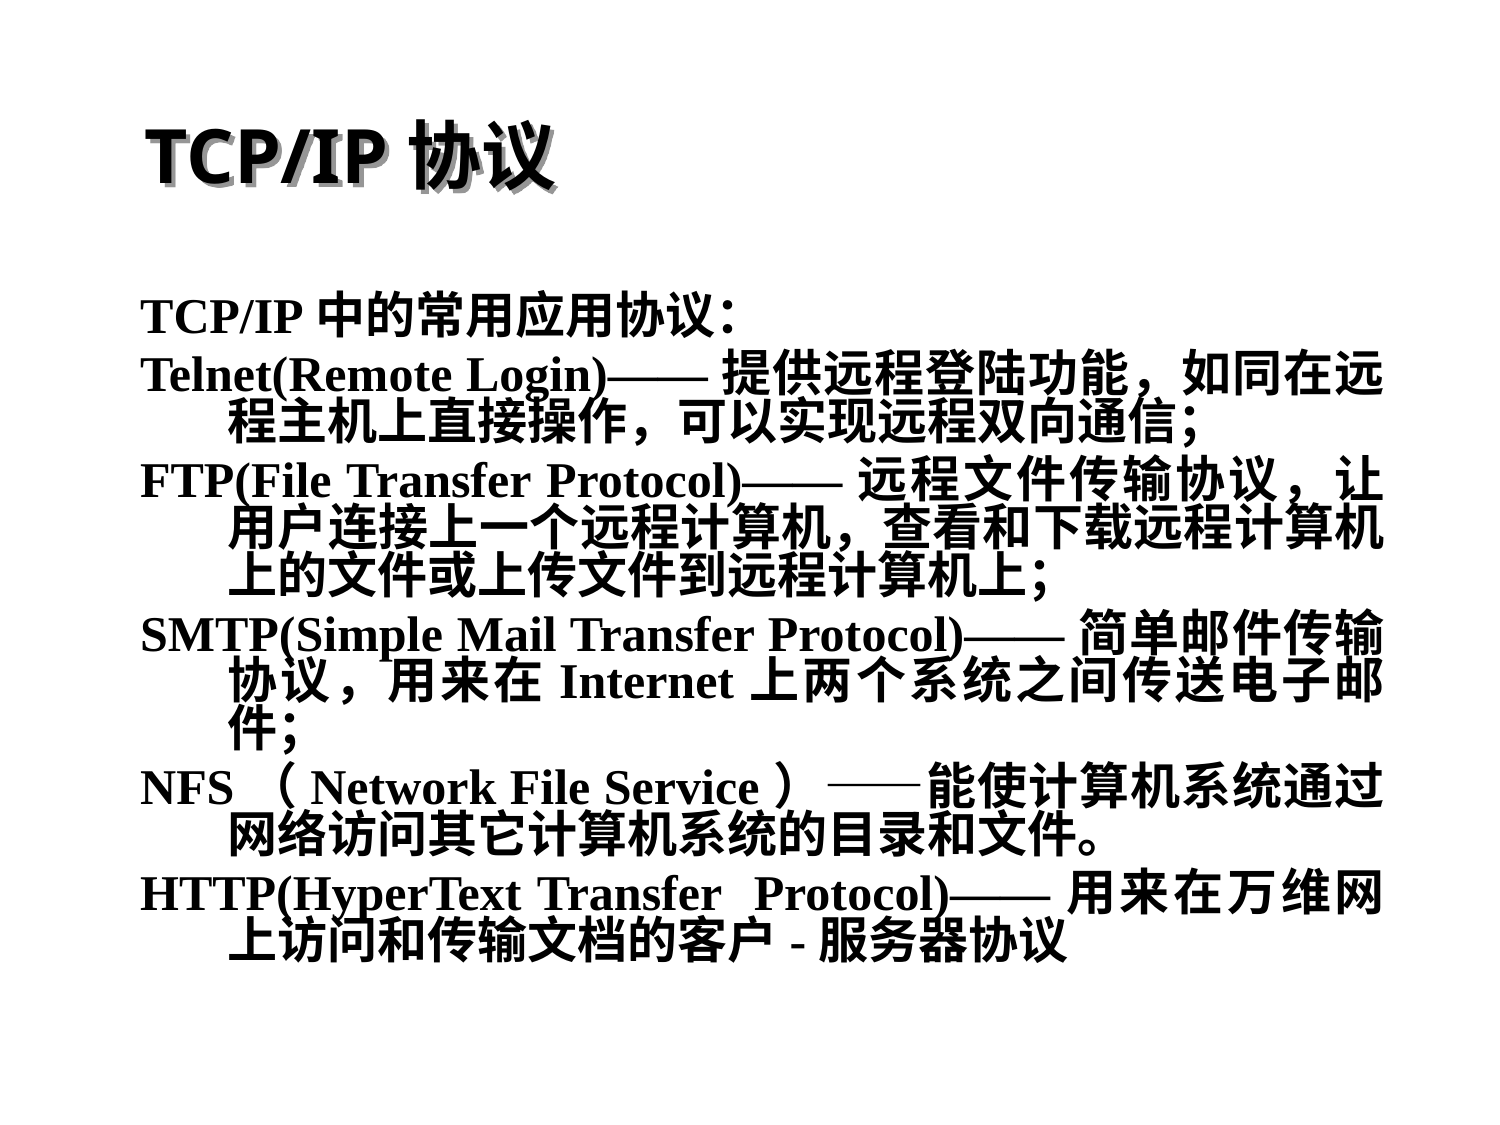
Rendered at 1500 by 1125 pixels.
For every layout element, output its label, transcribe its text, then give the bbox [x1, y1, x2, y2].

title TCP/IP协议 [129, 62, 1450, 244]
list TCP/IP中的常用应用协议： Telnet(Remote Login)——提供远程登陆功能，如同在远程主机上直接操作，可以实现远程双向通信； FTP(File Transfer Protocol)——远程文件传输协议，让用户连接上一个远程计算机，查看和下载远程计算机上的文件或上传文件到远程计算机上； SMTP(Simple Mail Transfer Protocol)——简单邮件传输协议，用来在Internet上两个系统之间传送电子邮件； NFS（Network File Service）——能使计算机系统通过网络访问其它计算机系统的目录和文件。 HTTP(HyperText Transfer Protocol)——用来在万维网上访问和传输文档的客户-服务器协议 [125, 287, 1400, 1050]
